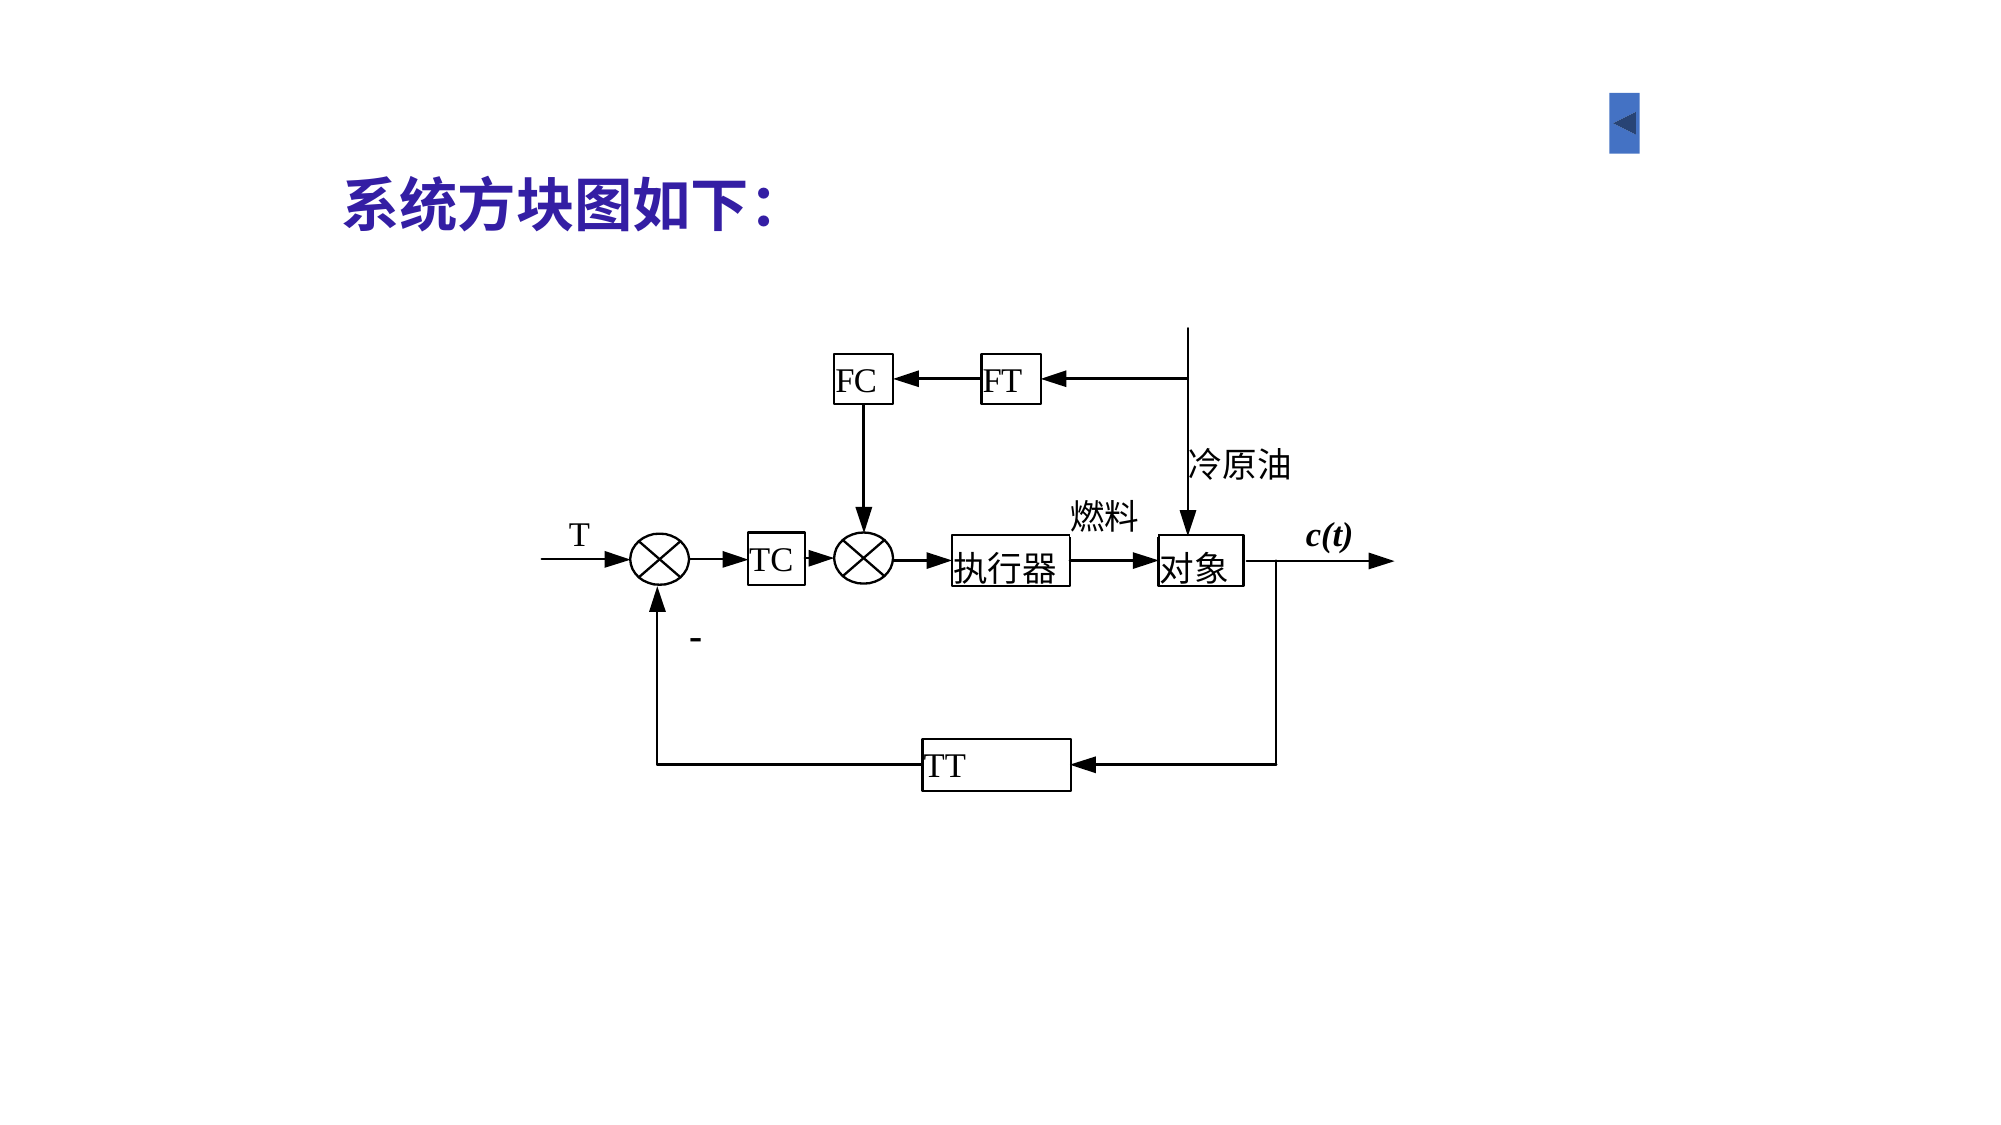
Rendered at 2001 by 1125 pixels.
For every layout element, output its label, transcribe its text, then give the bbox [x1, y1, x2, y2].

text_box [539, 326, 1402, 793]
text_box 系统方块图如下： [326, 160, 1665, 246]
text_box [1609, 92, 1640, 154]
